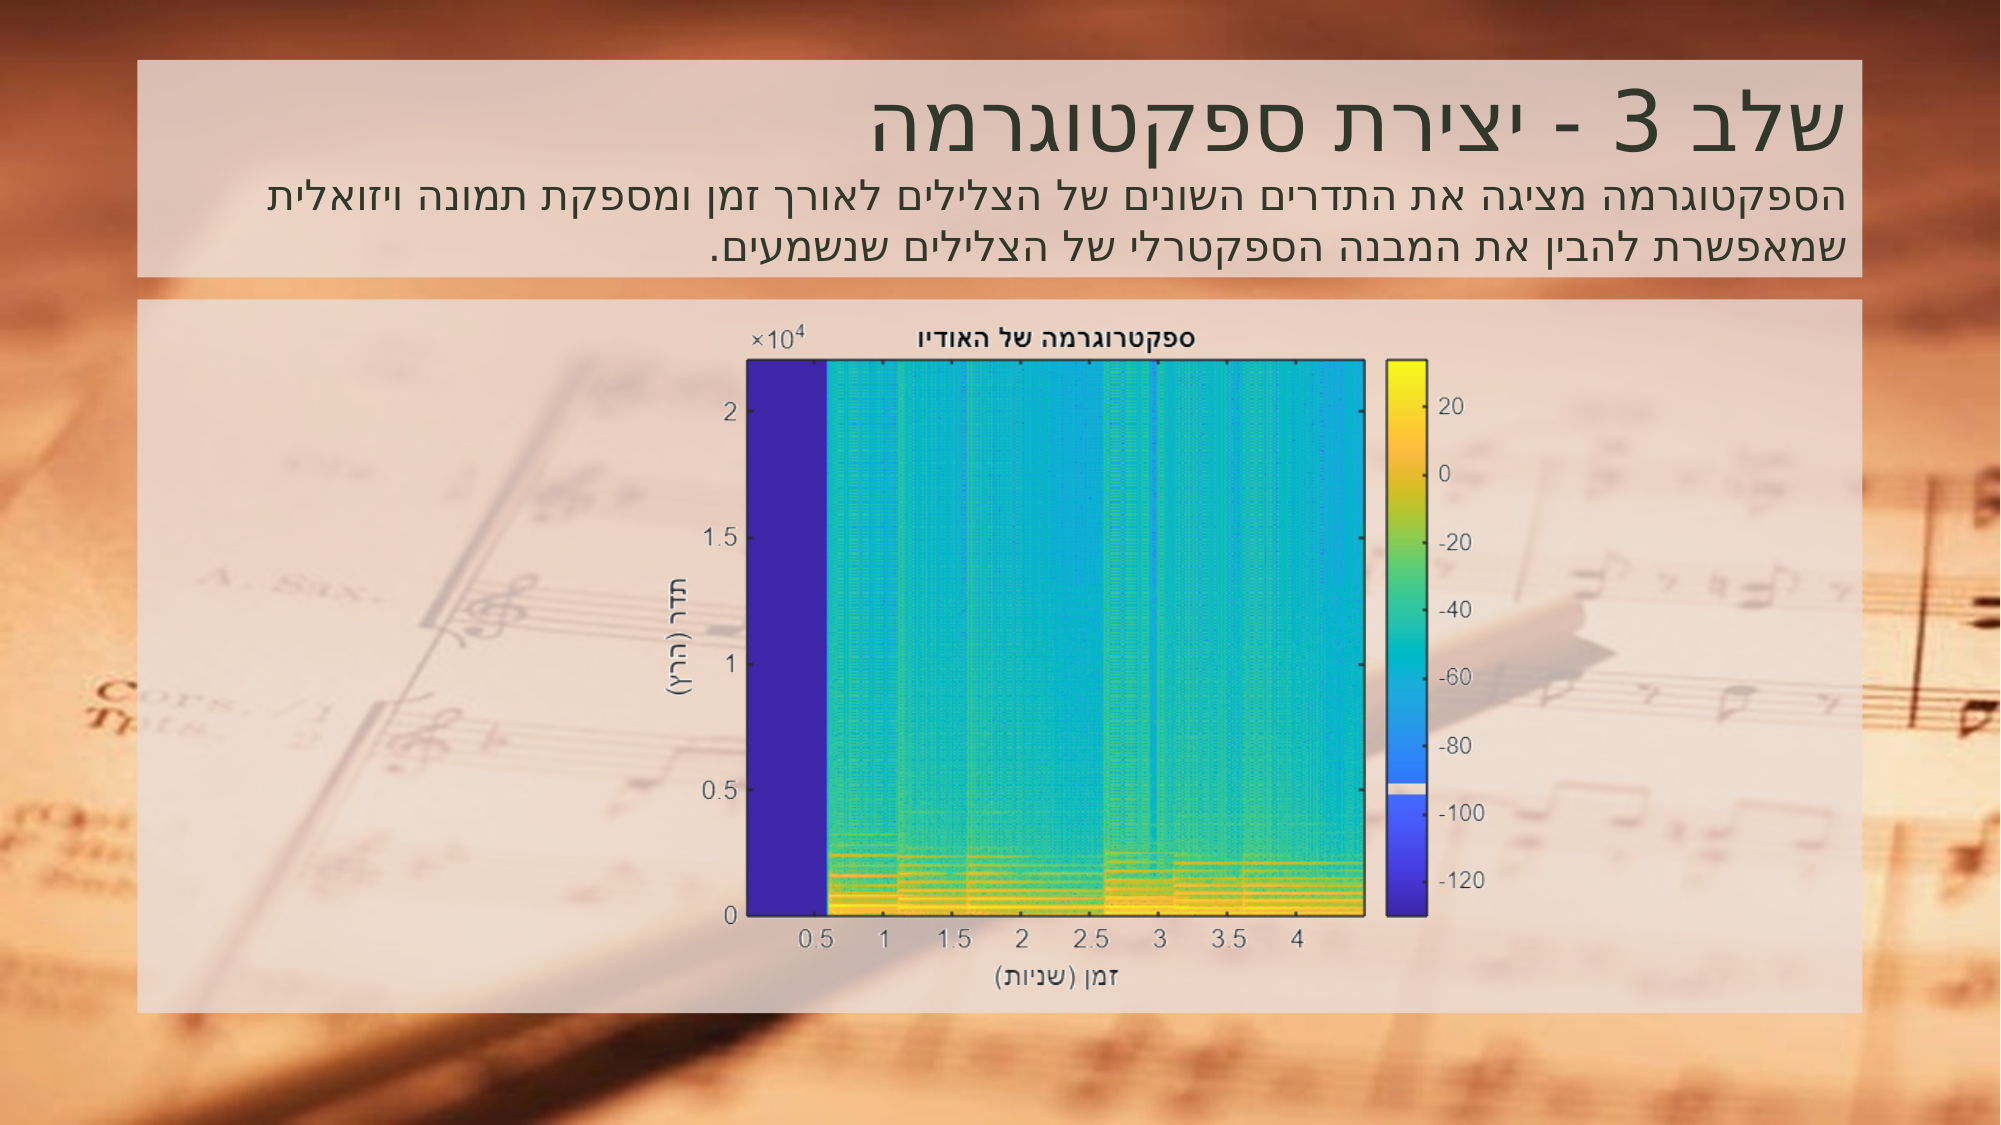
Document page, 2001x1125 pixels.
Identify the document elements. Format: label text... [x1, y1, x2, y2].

title שלב 3 - יצירת ספקטוגרמה הספקטוגרמה מציגה את התדרים השונים של הצלילים לאורך זמן ומספקת תמונה ויזואלית שמאפשרת להבין את המבנה הספקטרלי של הצלילים שנשמעים. [137, 59, 1863, 278]
chart [137, 299, 1863, 1014]
picture [0, 0, 2001, 1125]
